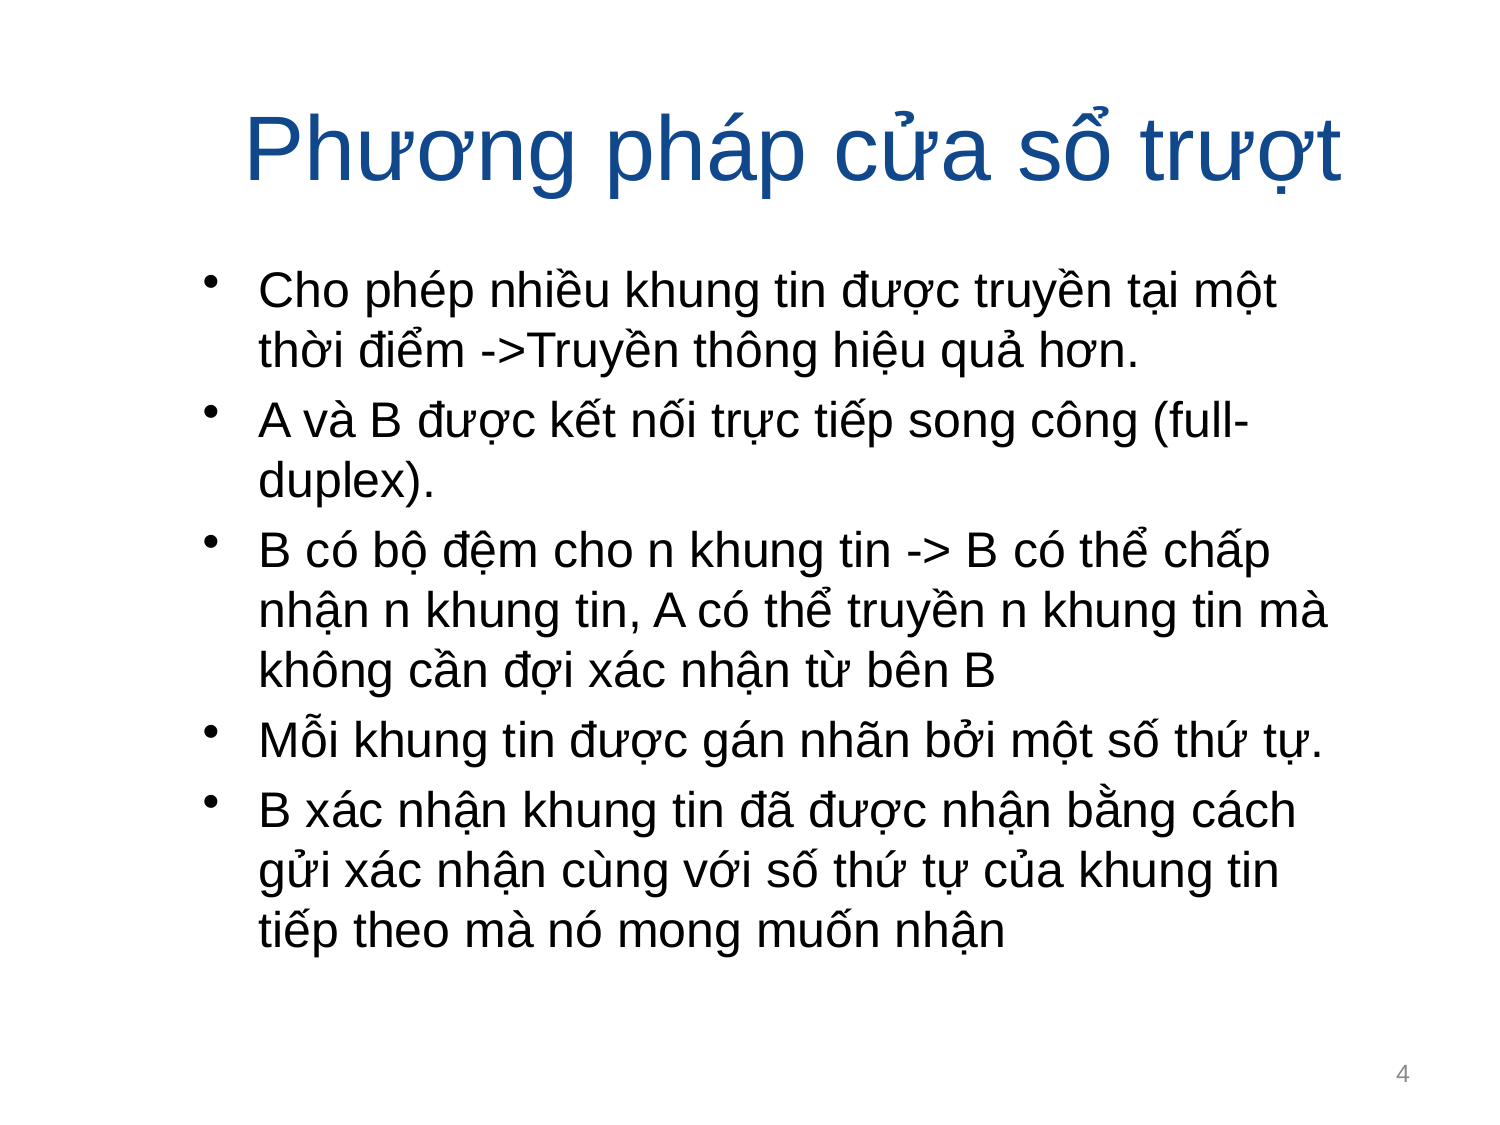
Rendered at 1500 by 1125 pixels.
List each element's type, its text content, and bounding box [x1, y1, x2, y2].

list Cho phép nhiều khung tin được truyền tại một thời điểm ->Truyền thông hiệu quả hơn. A và B được kết nối trực tiếp song công (full-duplex). B có bộ đệm cho n khung tin -> B có thể chấp nhận n khung tin, A có thể truyền n khung tin mà không cần đợi xác nhận từ bên B Mỗi khung tin được gán nhãn bởi một số thứ tự. B xác nhận khung tin đã được nhận bằng cách gửi xác nhận cùng với số thứ tự của khung tin tiếp theo mà nó mong muốn nhận [187, 249, 1388, 1063]
title Phương pháp cửa sổ trượt [162, 50, 1425, 238]
slide_number 4 [1074, 1042, 1425, 1103]
